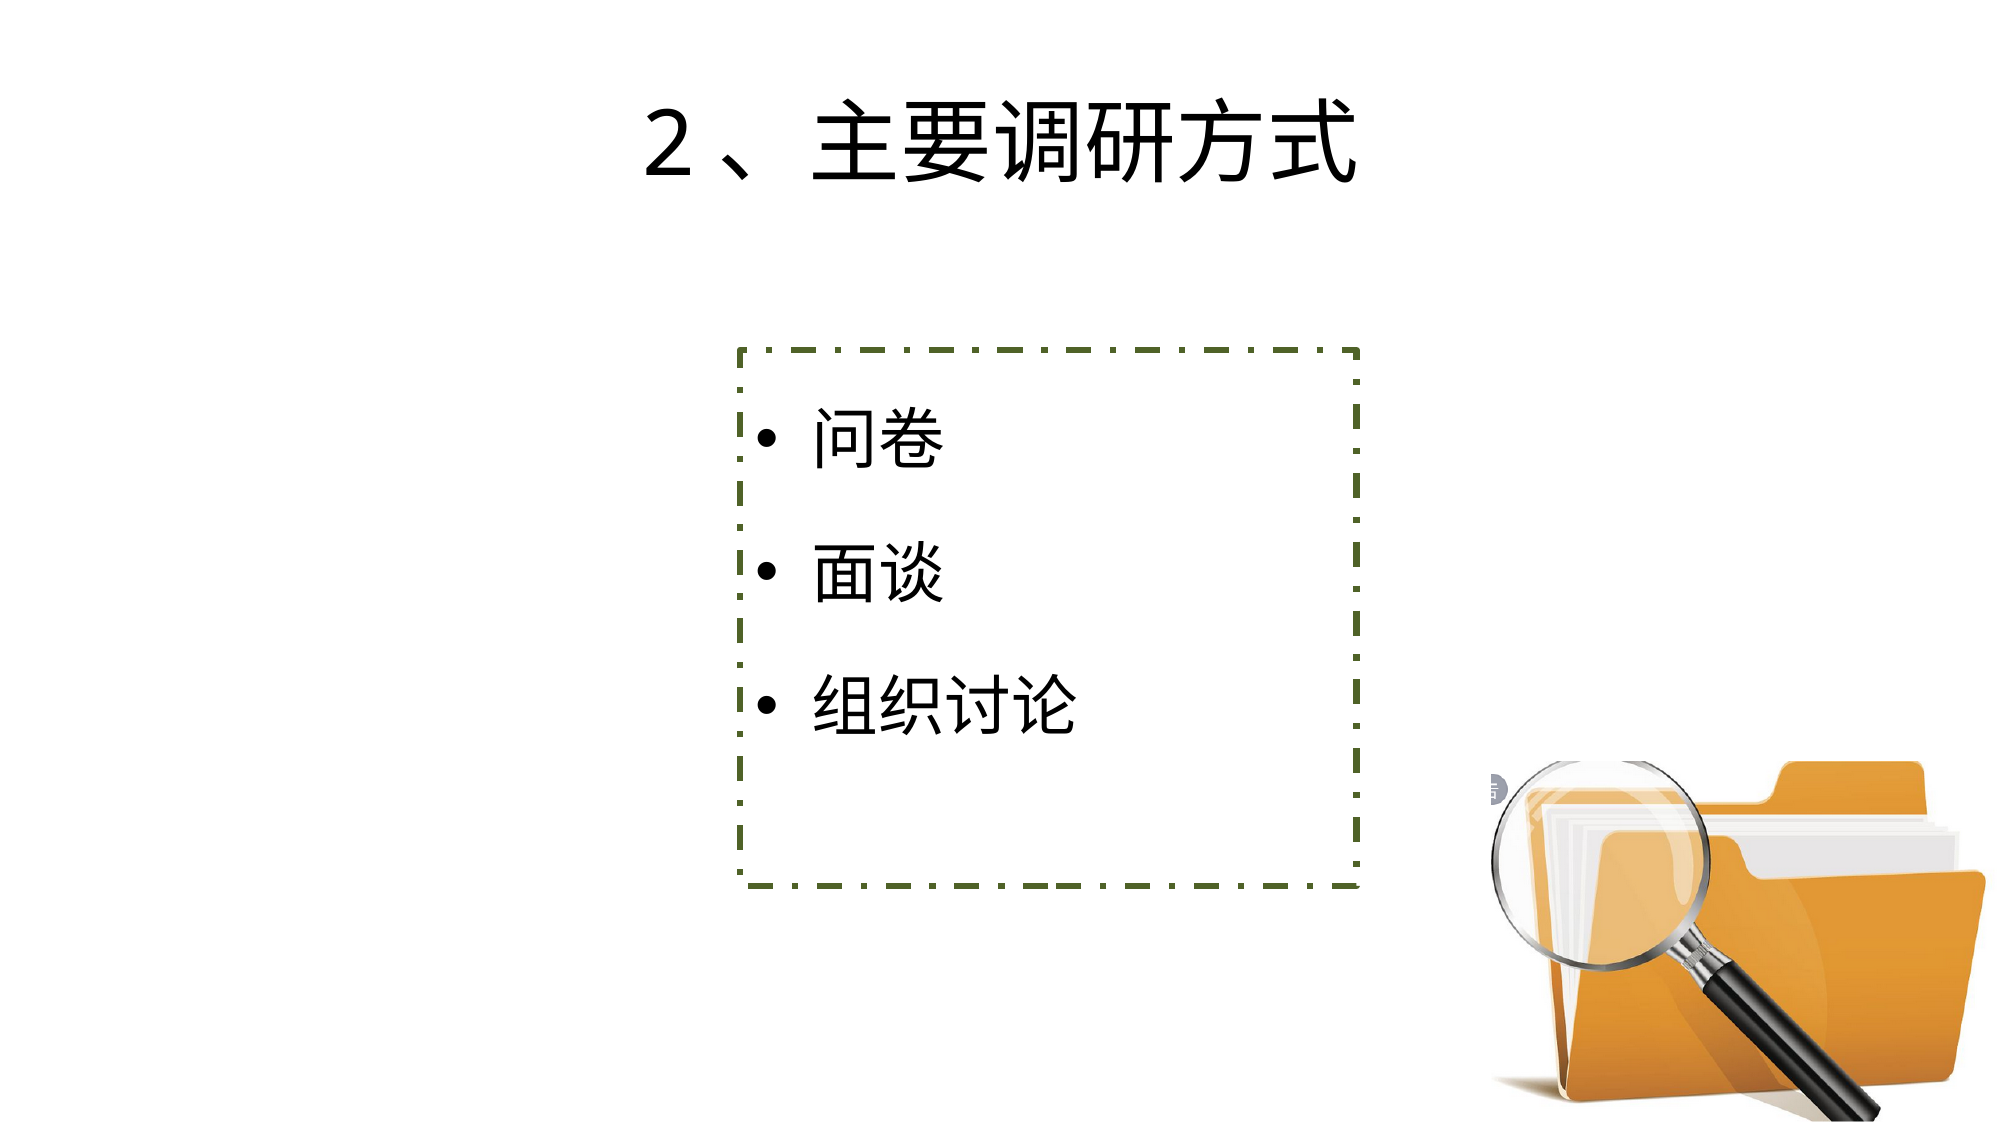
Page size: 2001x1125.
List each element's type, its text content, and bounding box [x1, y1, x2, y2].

picture [1491, 741, 2000, 1125]
title 2、主要调研方式 [99, 45, 1900, 233]
list 问卷 面谈 组织讨论 [740, 349, 1357, 887]
